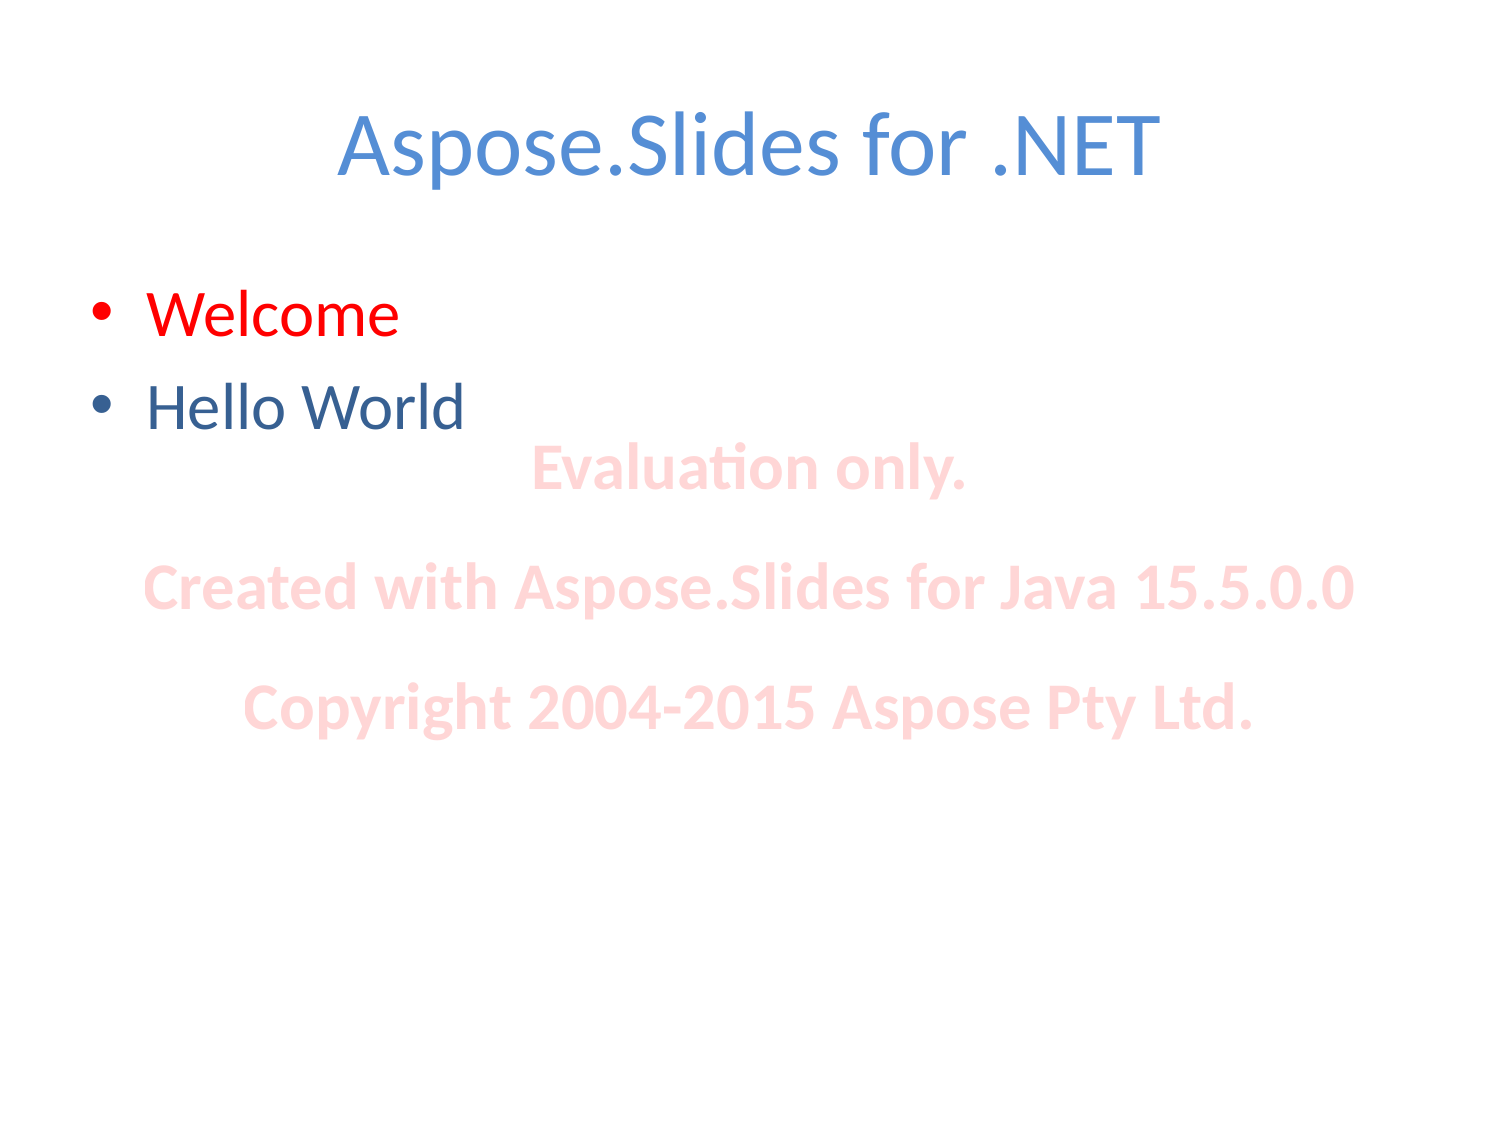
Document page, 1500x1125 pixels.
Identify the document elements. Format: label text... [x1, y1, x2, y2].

title Aspose.Slides for .NET [75, 45, 1425, 233]
list Welcome Hello World [75, 262, 1425, 1005]
text_box Evaluation only. Created with Aspose.Slides for Java 15.5.0.0 Copyright 2004-2015 Aspose Pty Ltd. [128, 375, 1371, 750]
